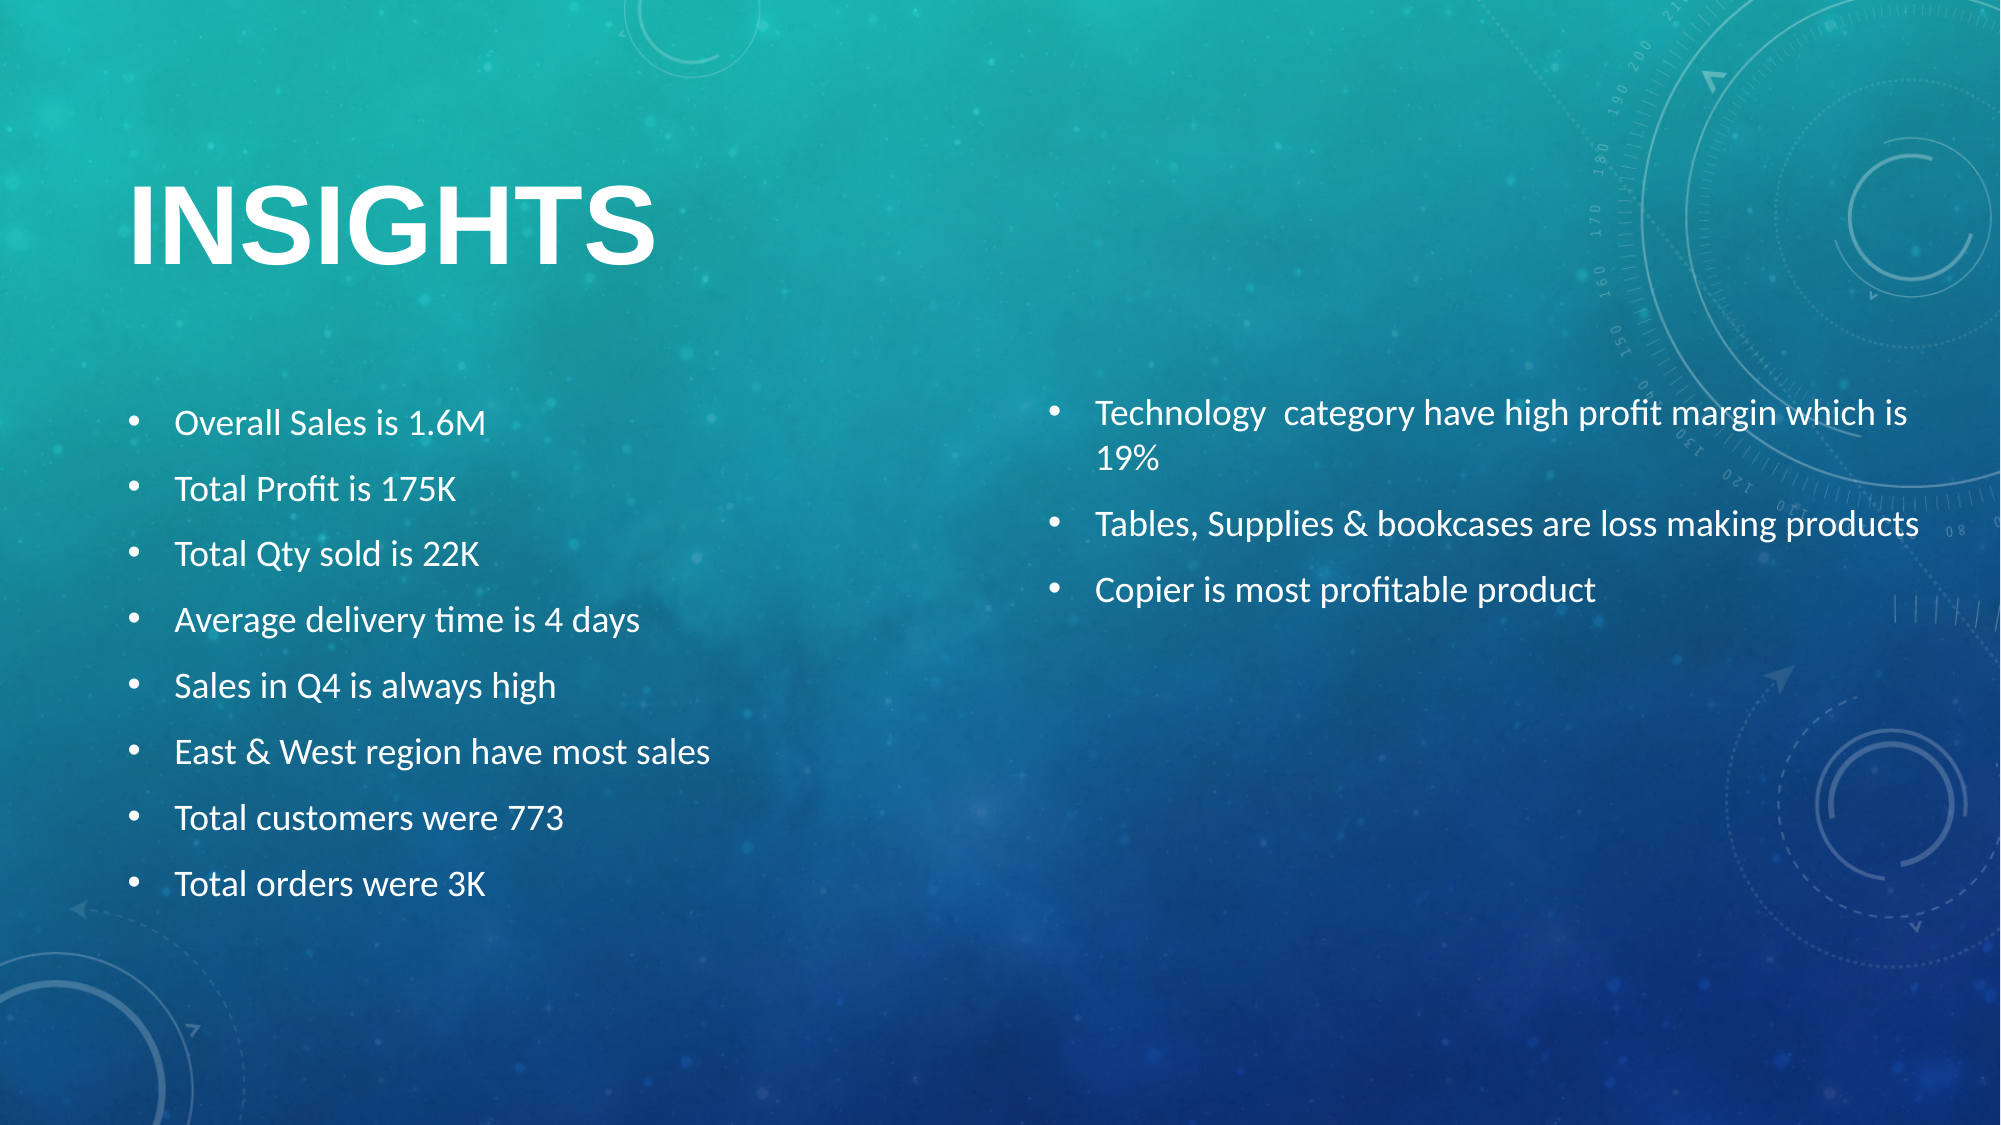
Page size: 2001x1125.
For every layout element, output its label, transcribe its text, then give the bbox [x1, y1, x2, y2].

picture [0, 0, 2001, 1125]
title INSIGHTS [112, 99, 1775, 339]
text_box Technology category have high profit margin which is 19% Tables, Supplies & bookcases are loss making products Copier is most profitable product [1033, 364, 1950, 963]
list Overall Sales is 1.6M Total Profit is 175K Total Qty sold is 22K Average delivery time is 4 days Sales in Q4 is always high East & West region have most sales Total customers were 773 Total orders were 3K [112, 351, 975, 950]
